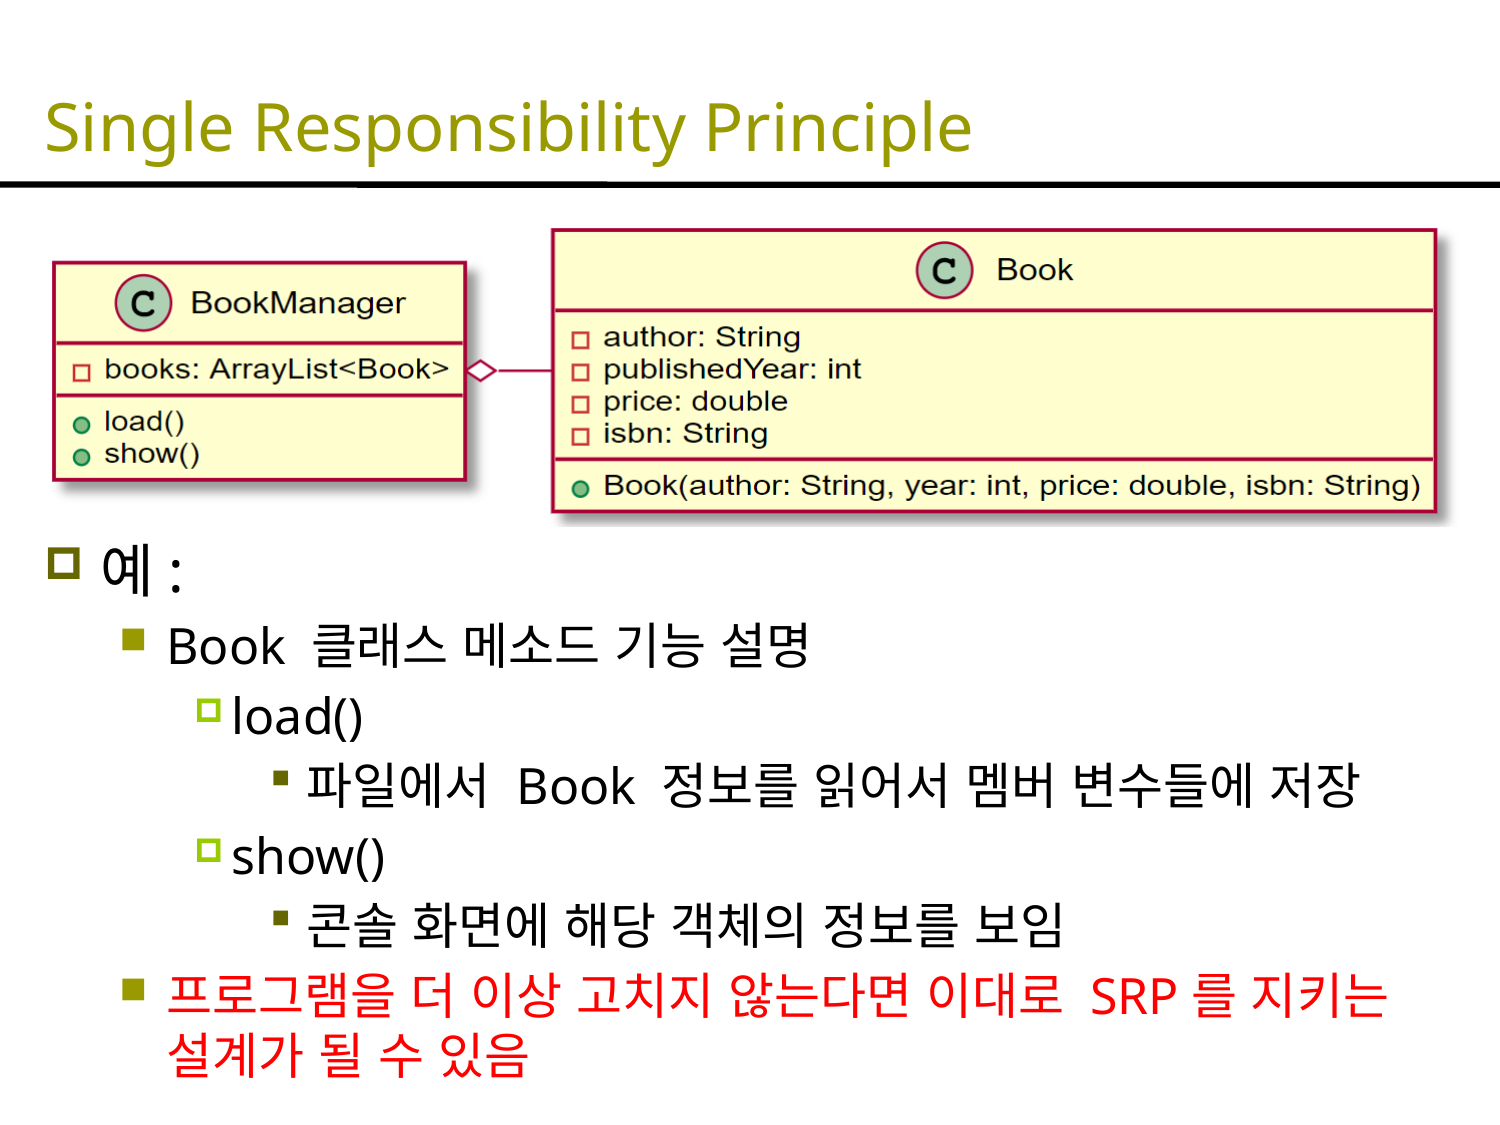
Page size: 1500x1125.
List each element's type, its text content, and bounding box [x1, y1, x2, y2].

list 예: Book 클래스 메소드 기능 설명 load() 파일에서 Book 정보를 읽어서 멤버 변수들에 저장 show() 콘솔 화면에 해당 객체의 정보를 보임 프로그램을 더 이상 고치지 않는다면 이대로 SRP를 지키는 설계가 될 수 있음 [29, 527, 1471, 1006]
title Single Responsibility Principle [29, 45, 1471, 173]
picture [47, 223, 1459, 528]
